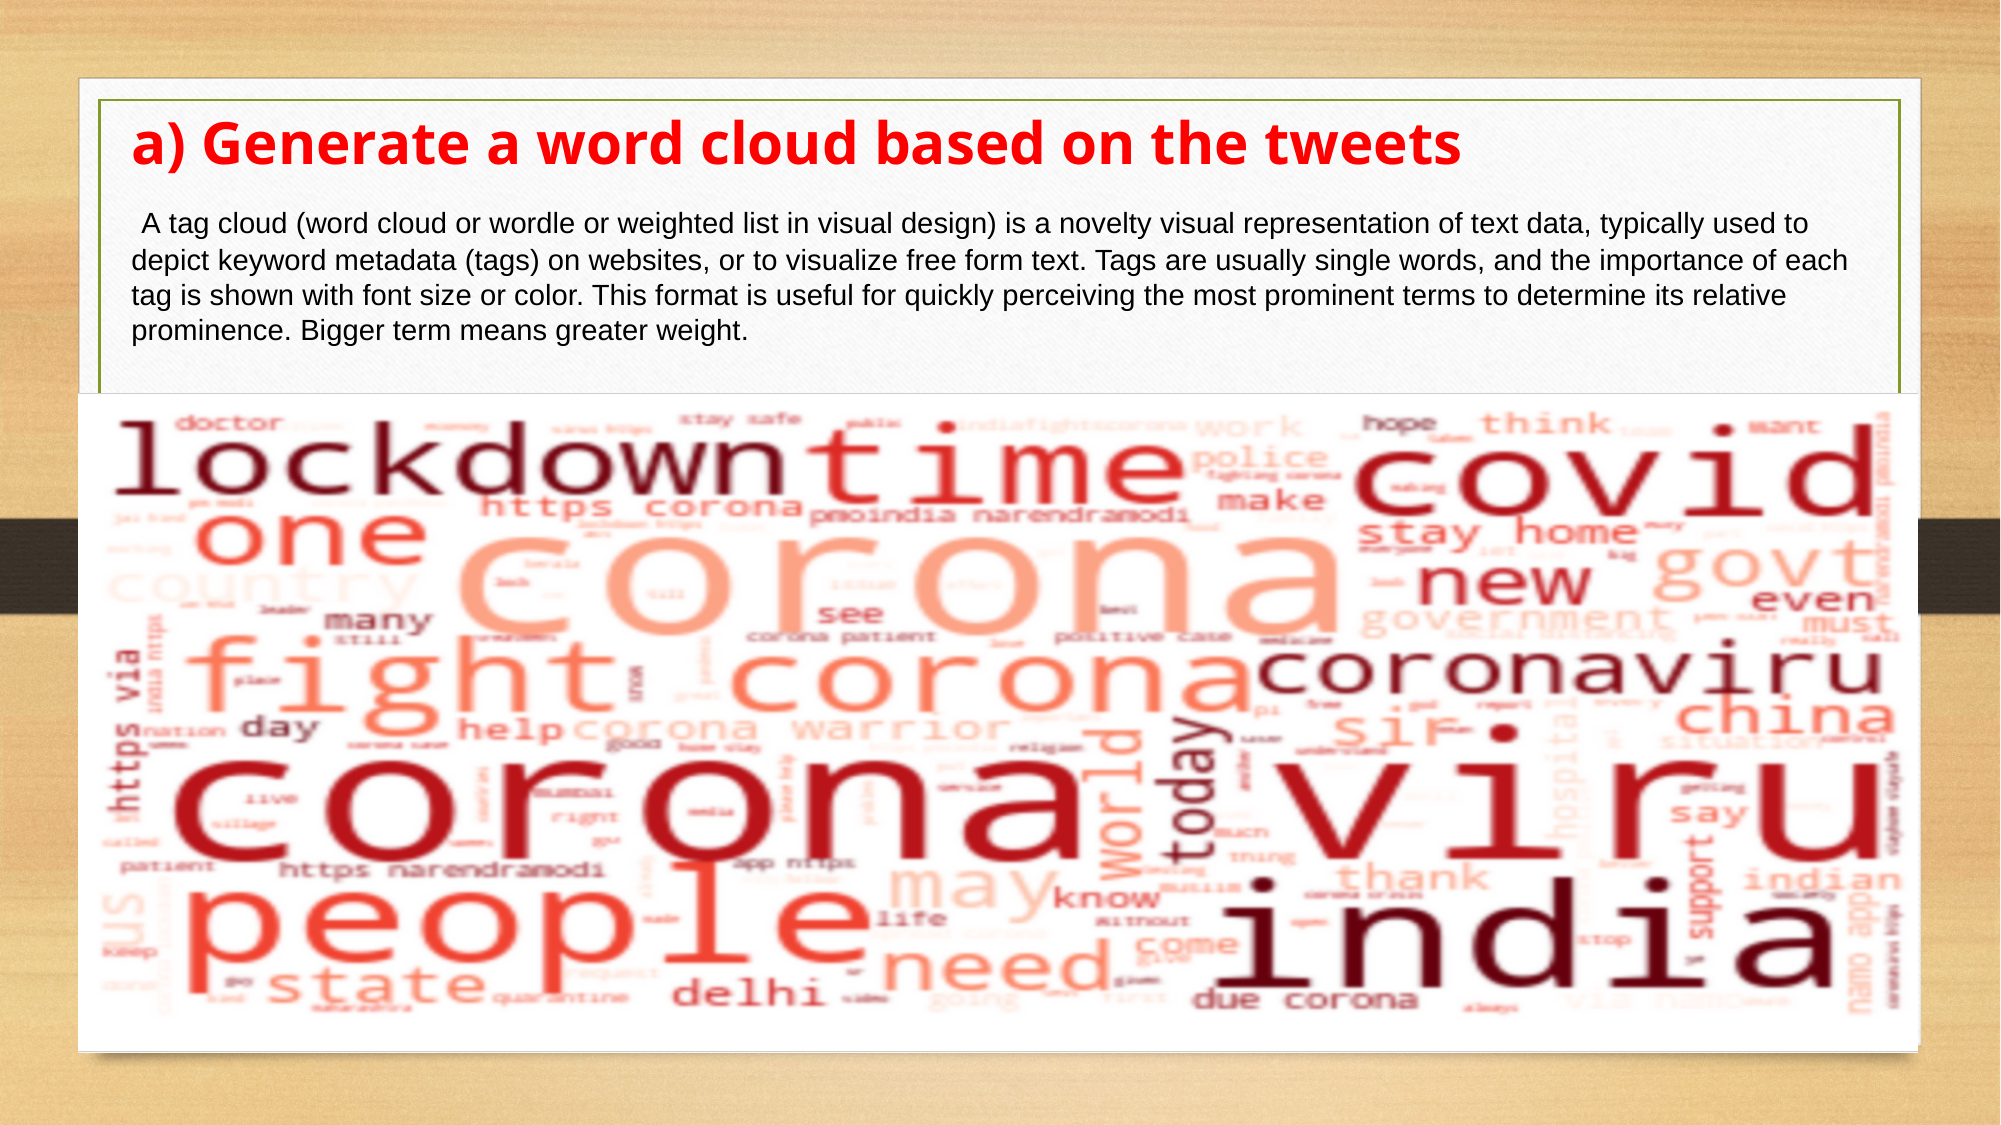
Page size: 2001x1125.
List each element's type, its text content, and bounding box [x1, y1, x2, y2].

picture [0, 0, 2001, 1125]
list a) Generate a word cloud based on the tweets A tag cloud (word cloud or wordle or weighted list in visual design) is a novelty visual representation of text data, typically used to depict keyword metadata (tags) on websites, or to visualize free form text. Tags are usually single words, and the importance of each tag is shown with font size or color. This format is useful for quickly perceiving the most prominent terms to determine its relative prominence. Bigger term means greater weight. [116, 99, 1899, 392]
